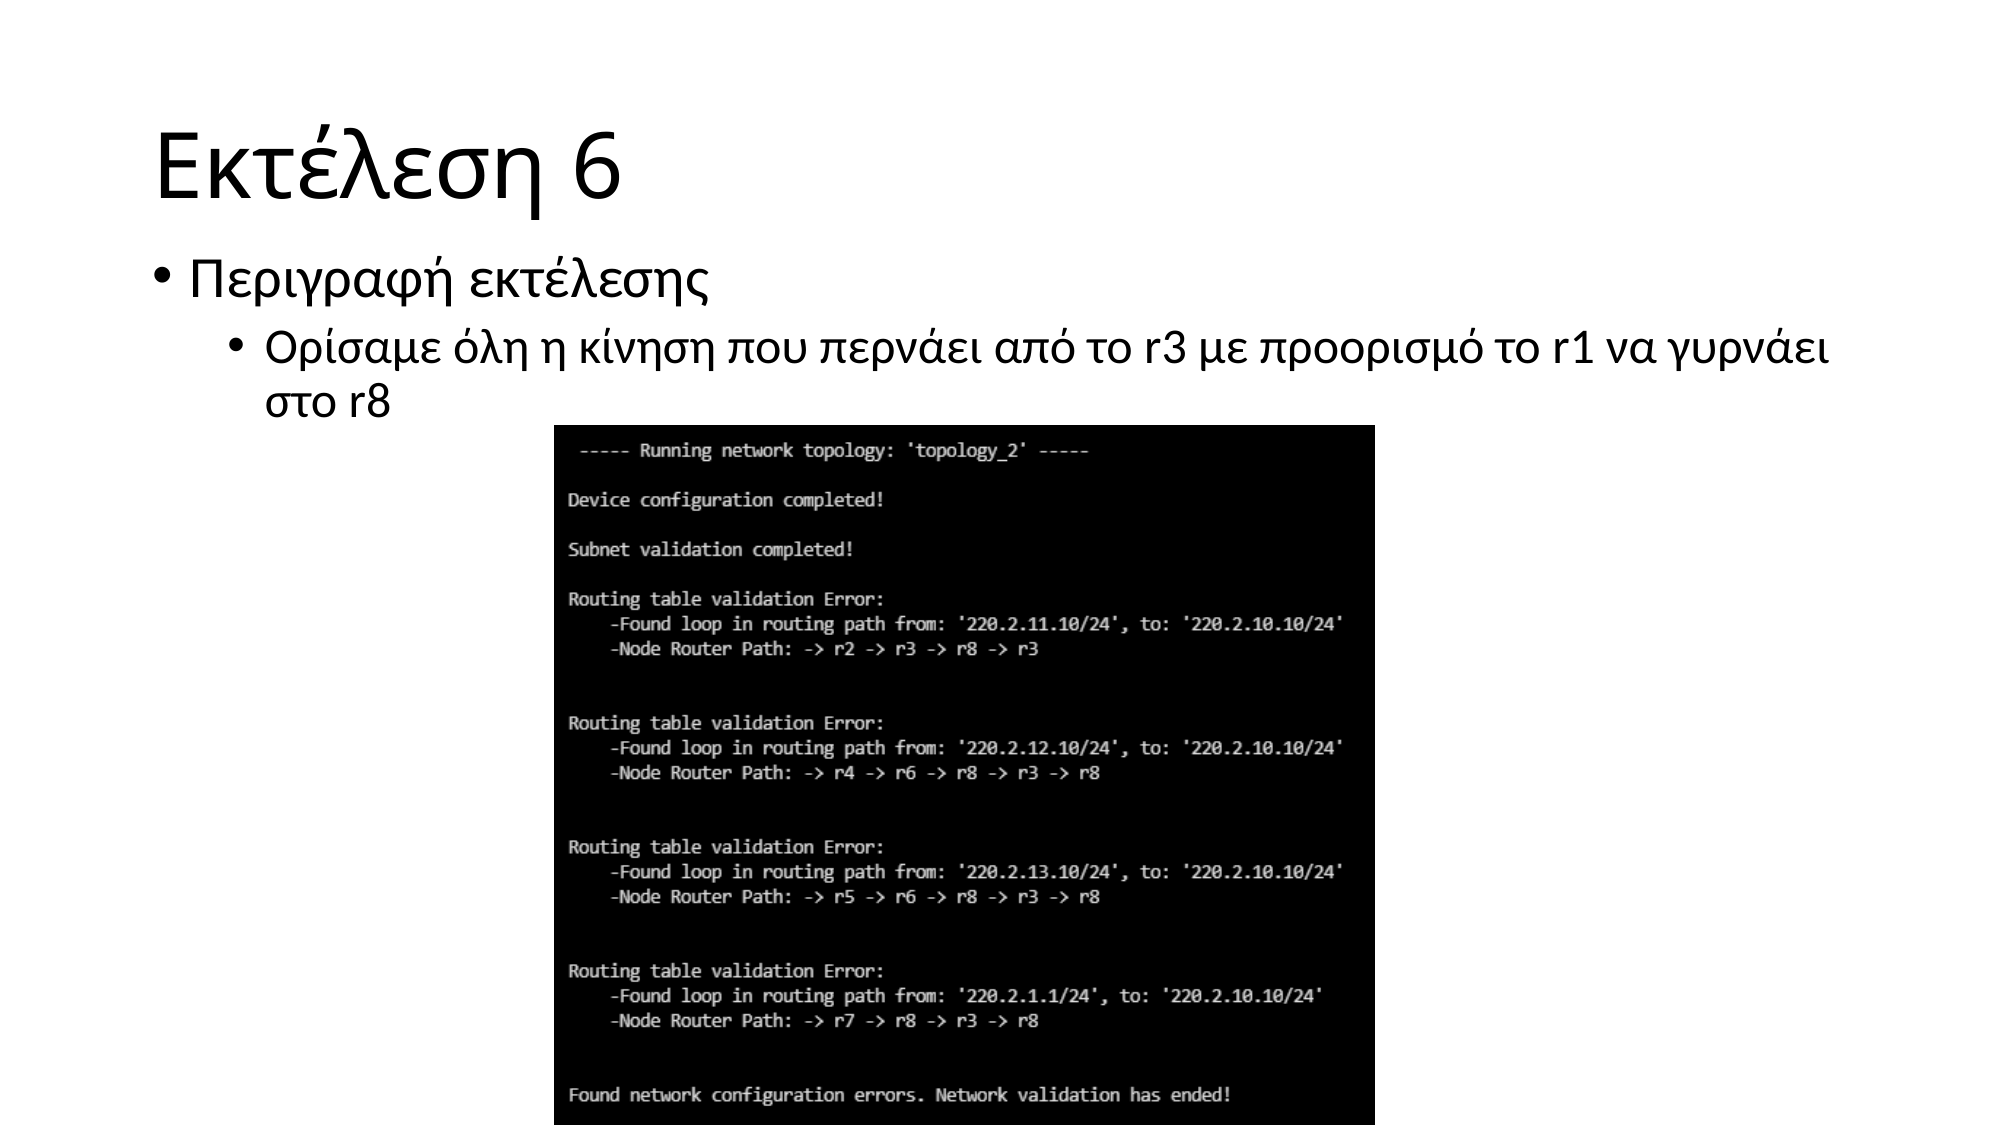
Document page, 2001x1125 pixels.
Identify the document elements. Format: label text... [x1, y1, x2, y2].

title Εκτέλεση 6 [137, 59, 1863, 239]
list Περιγραφή εκτέλεσης Ορίσαμε όλη η κίνηση που περνάει από το r3 με προορισμό το r1 να γυρνάει στο r8 [137, 239, 1863, 1014]
picture [553, 425, 1375, 1125]
